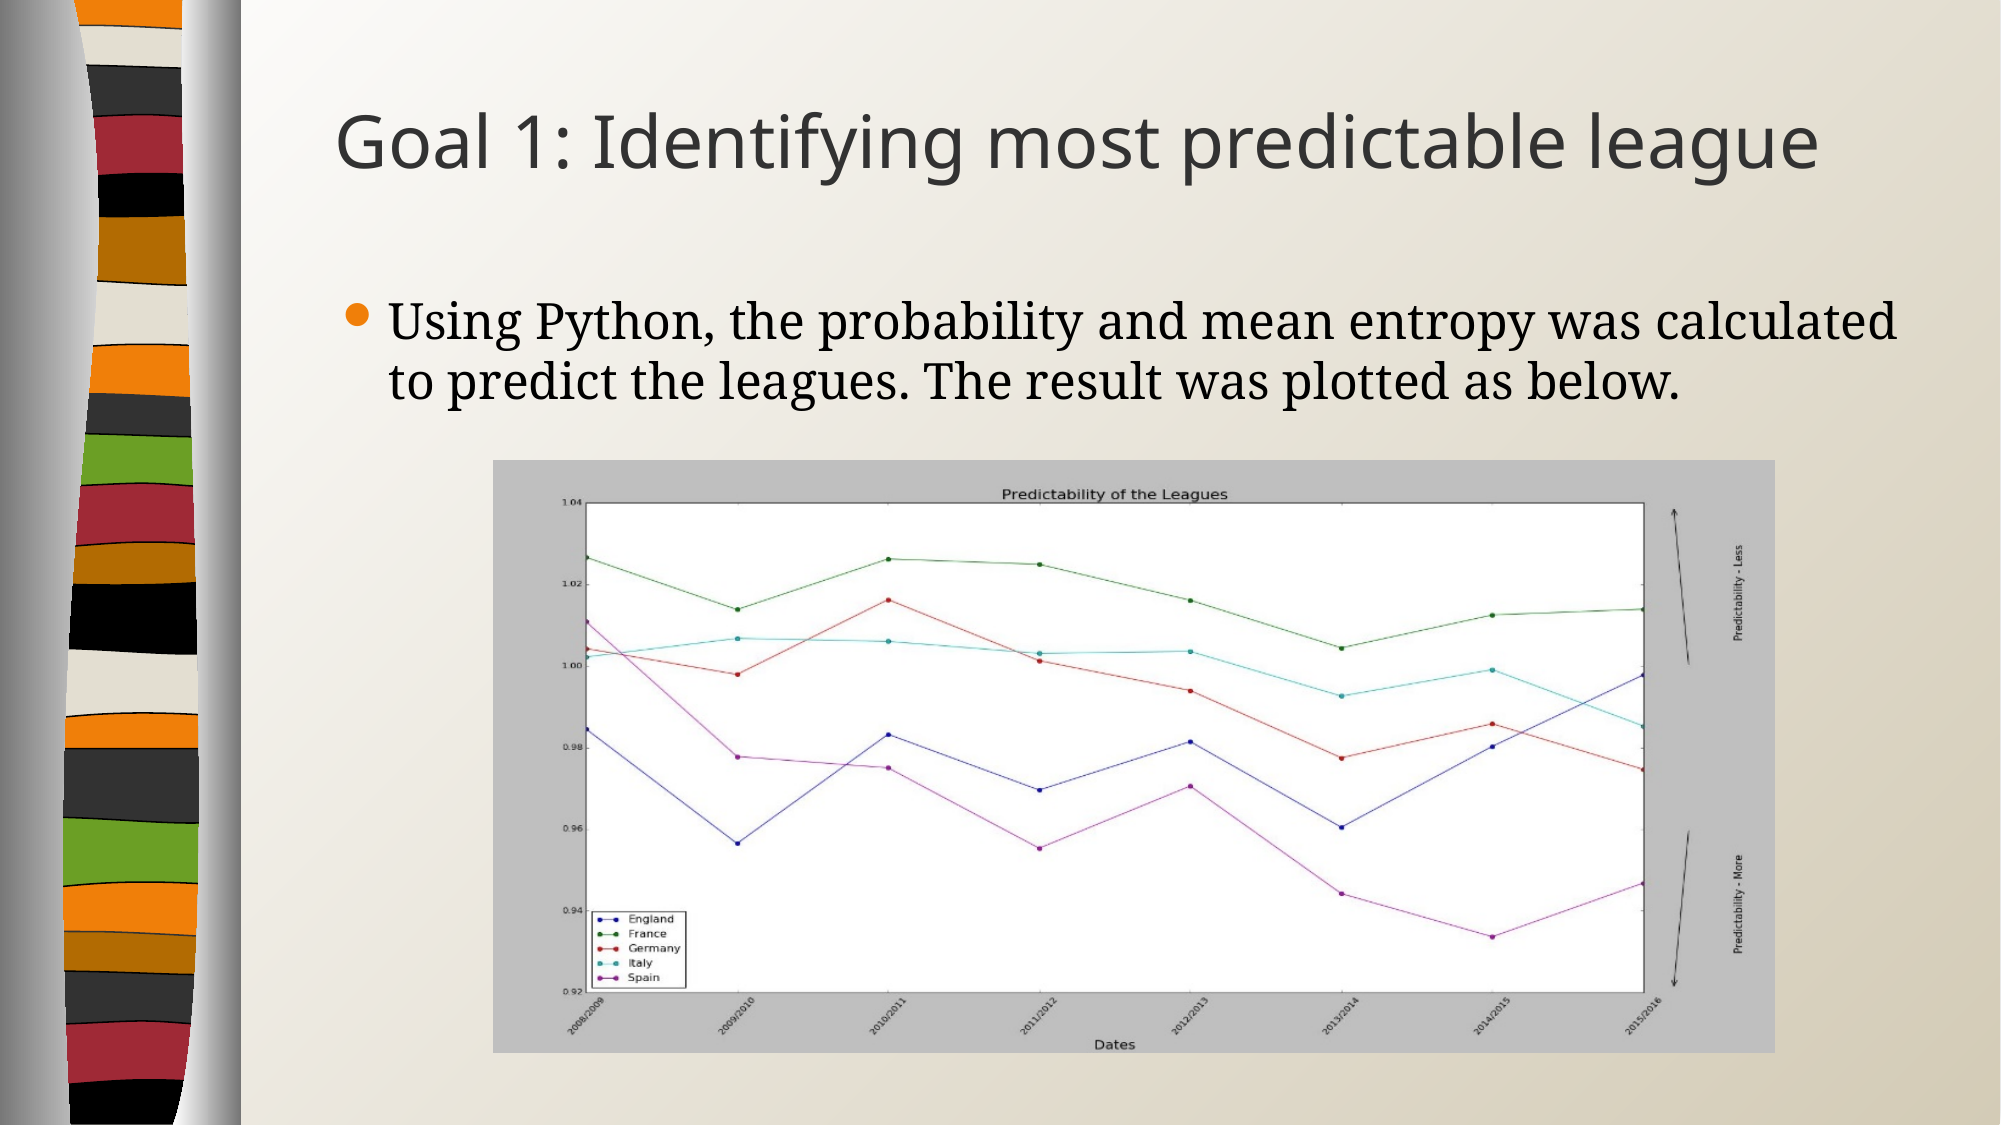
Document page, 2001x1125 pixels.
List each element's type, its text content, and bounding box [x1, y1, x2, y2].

picture [492, 460, 1776, 1053]
title Goal 1: Identifying most predictable league [313, 45, 1954, 233]
list Using Python, the probability and mean entropy was calculated to predict the leagues. The result was plotted as below. [313, 282, 1954, 924]
